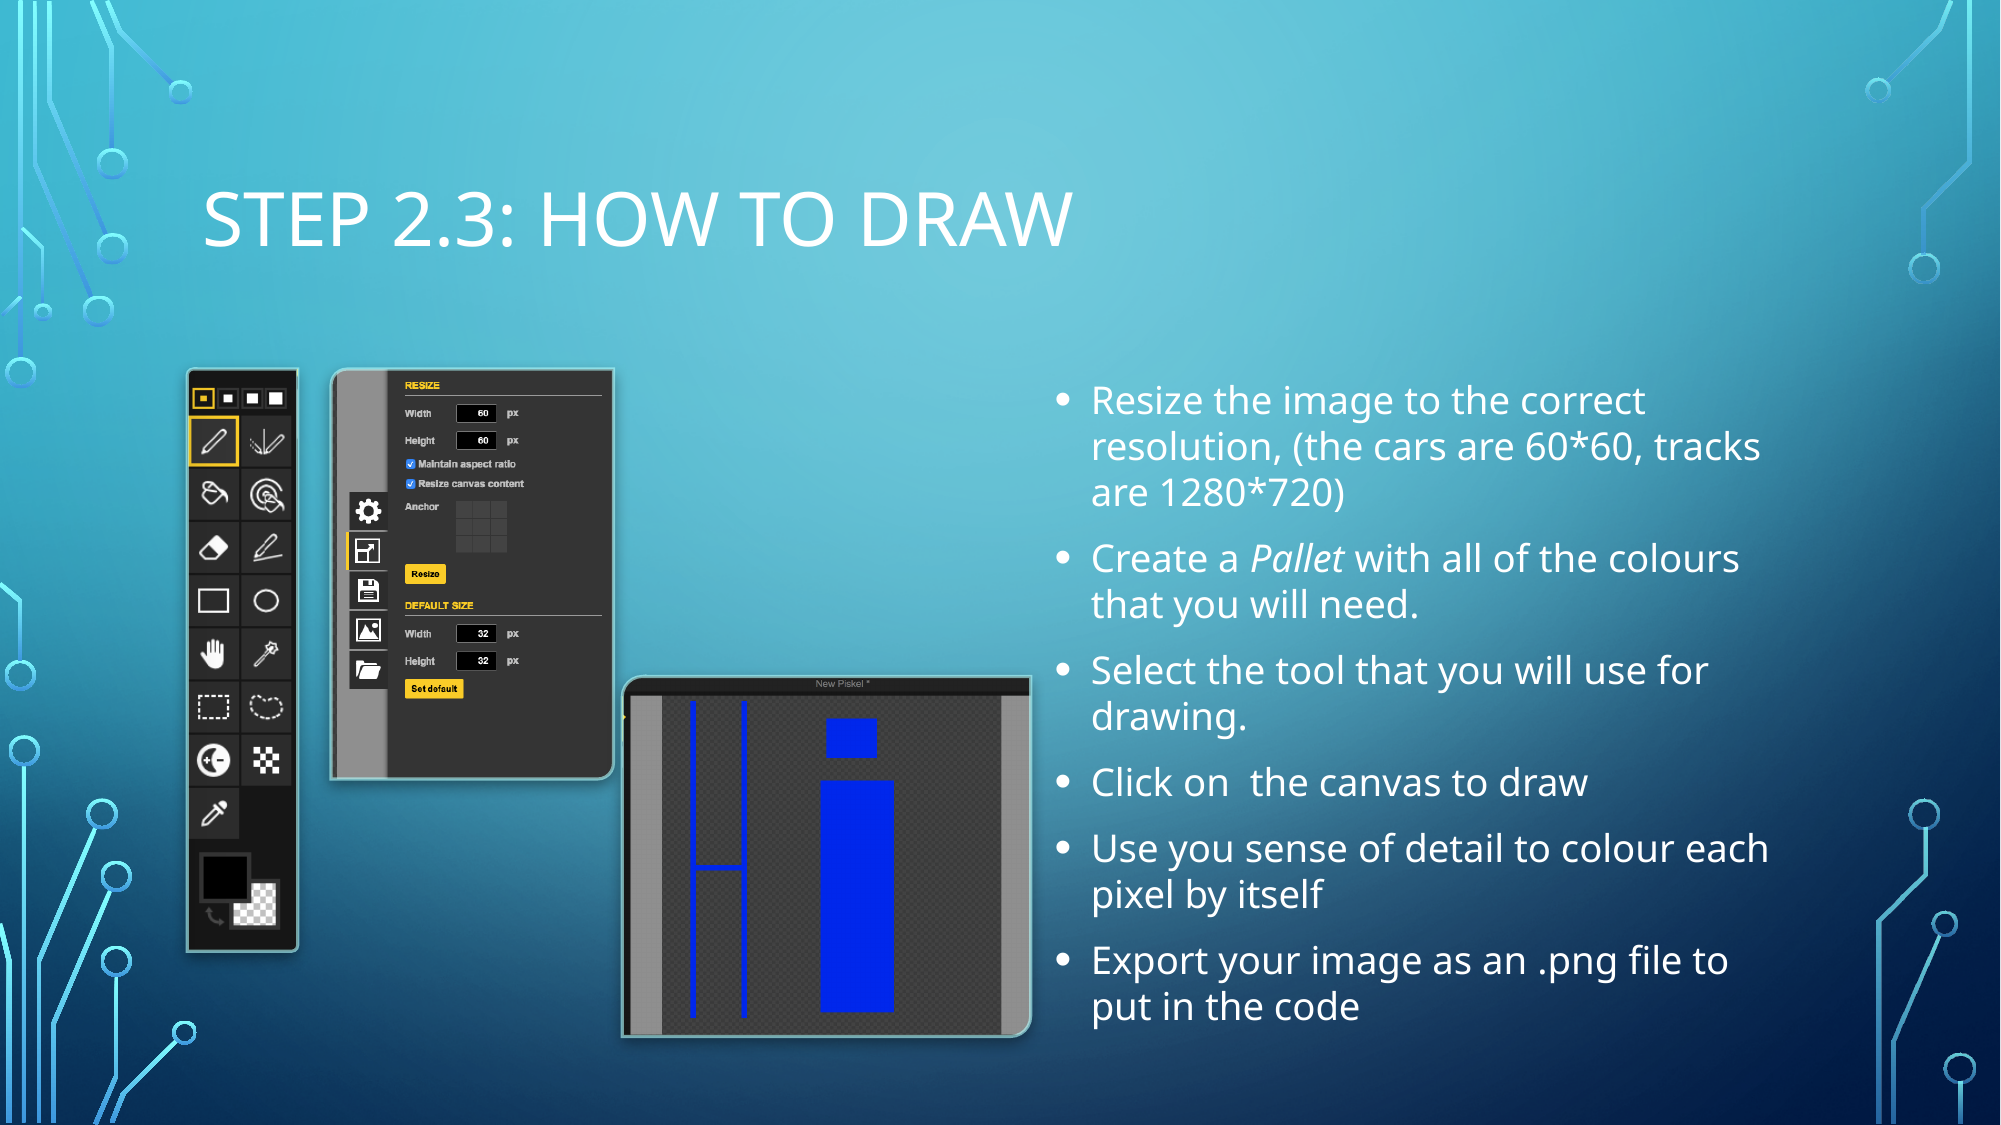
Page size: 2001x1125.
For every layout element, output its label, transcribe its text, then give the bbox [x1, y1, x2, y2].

title Step 2.3: How to draw [187, 101, 1813, 344]
picture [186, 368, 298, 952]
list Resize the image to the correct resolution, (the cars are 60*60, tracks are 1280*720) Create a Pallet with all of the colours that you will need. Select the tool that you will use for drawing. Click on the canvas to draw Use you sense of detail to colour each pixel by itself Export your image as an .png file to put in the code [1039, 369, 1813, 1037]
picture [621, 676, 1031, 1037]
picture [330, 368, 614, 780]
